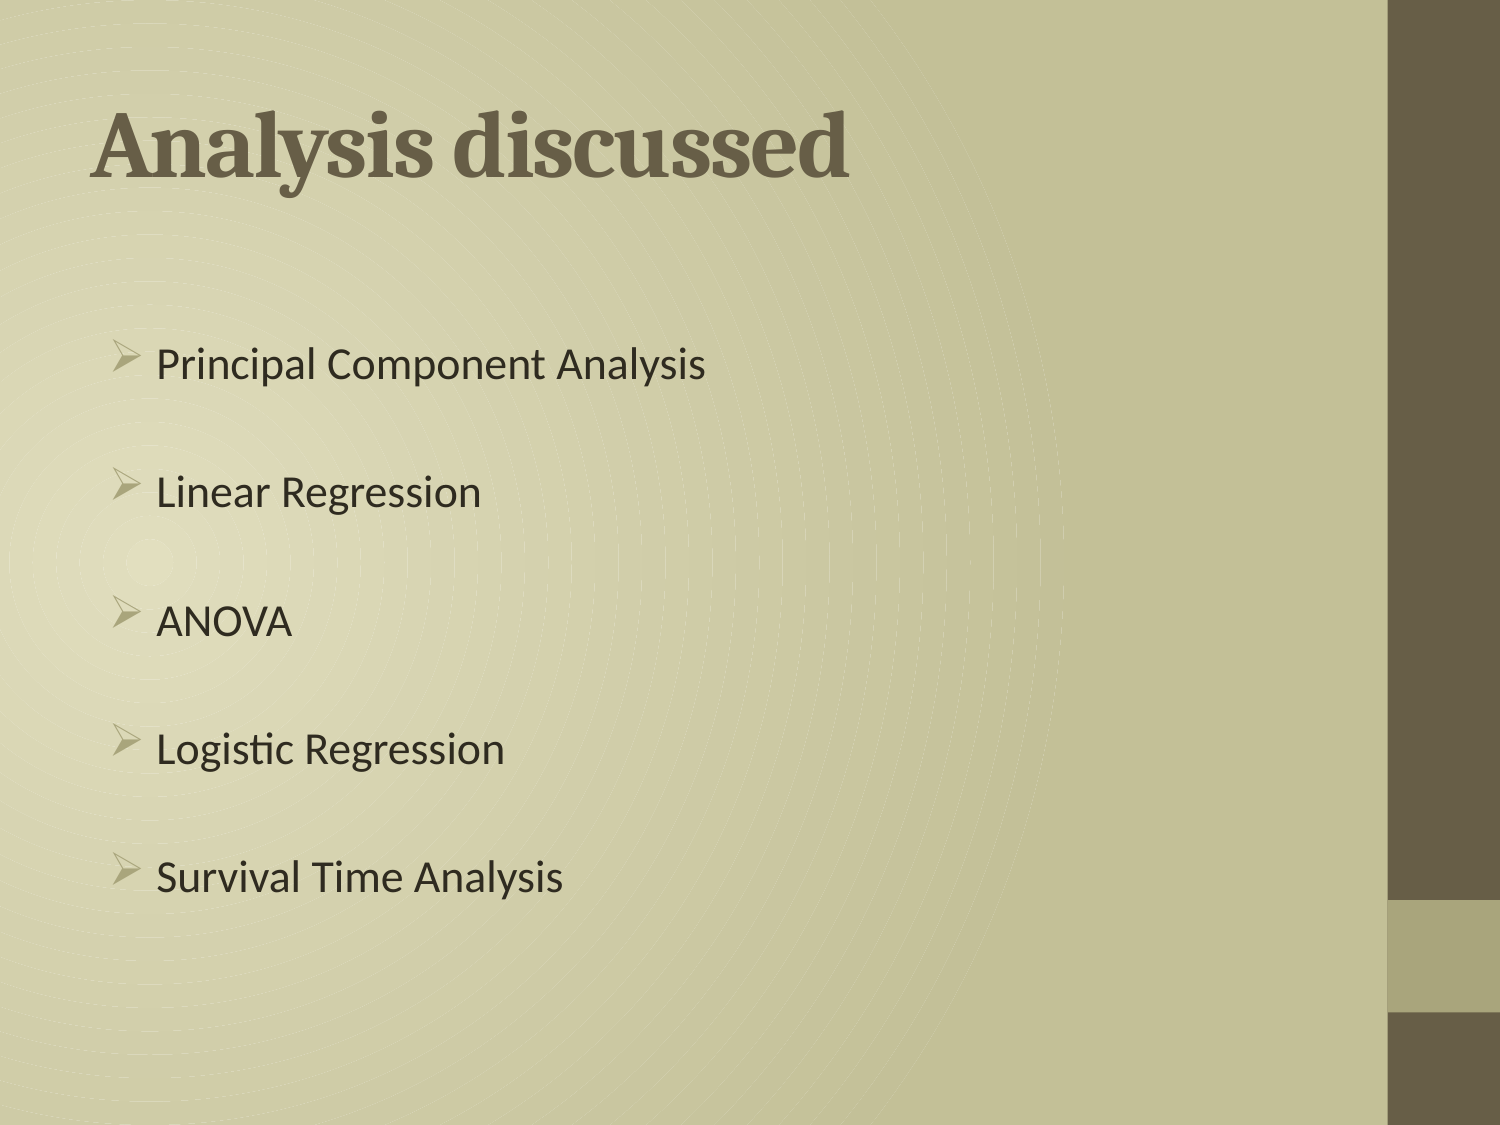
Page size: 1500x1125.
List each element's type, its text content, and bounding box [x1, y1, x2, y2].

list Principal Component Analysis Linear Regression ANOVA Logistic Regression Survival Time Analysis [75, 262, 1325, 1050]
title Analysis discussed [75, 45, 1325, 233]
